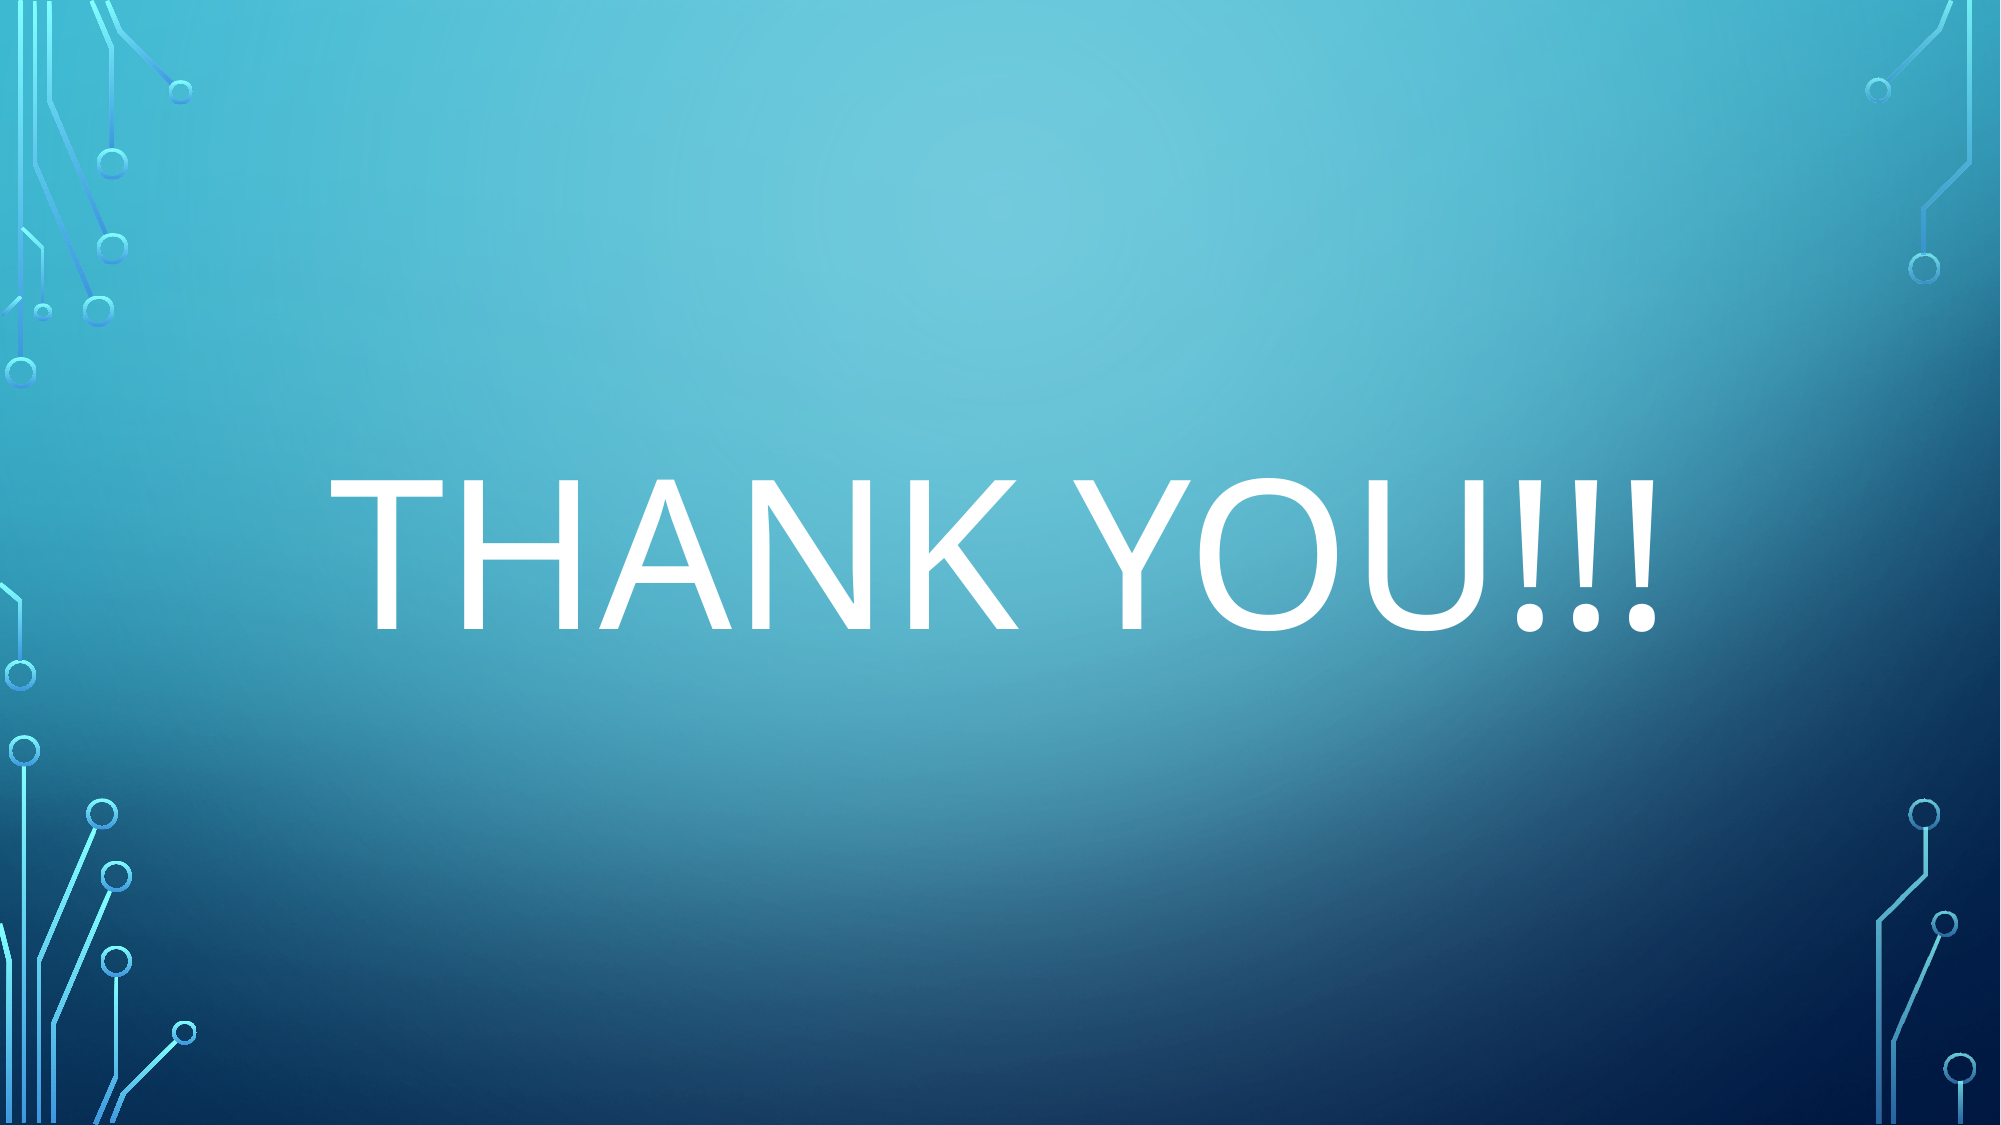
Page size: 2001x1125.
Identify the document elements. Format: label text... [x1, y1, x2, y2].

title Thank you!!! [187, 441, 1813, 684]
